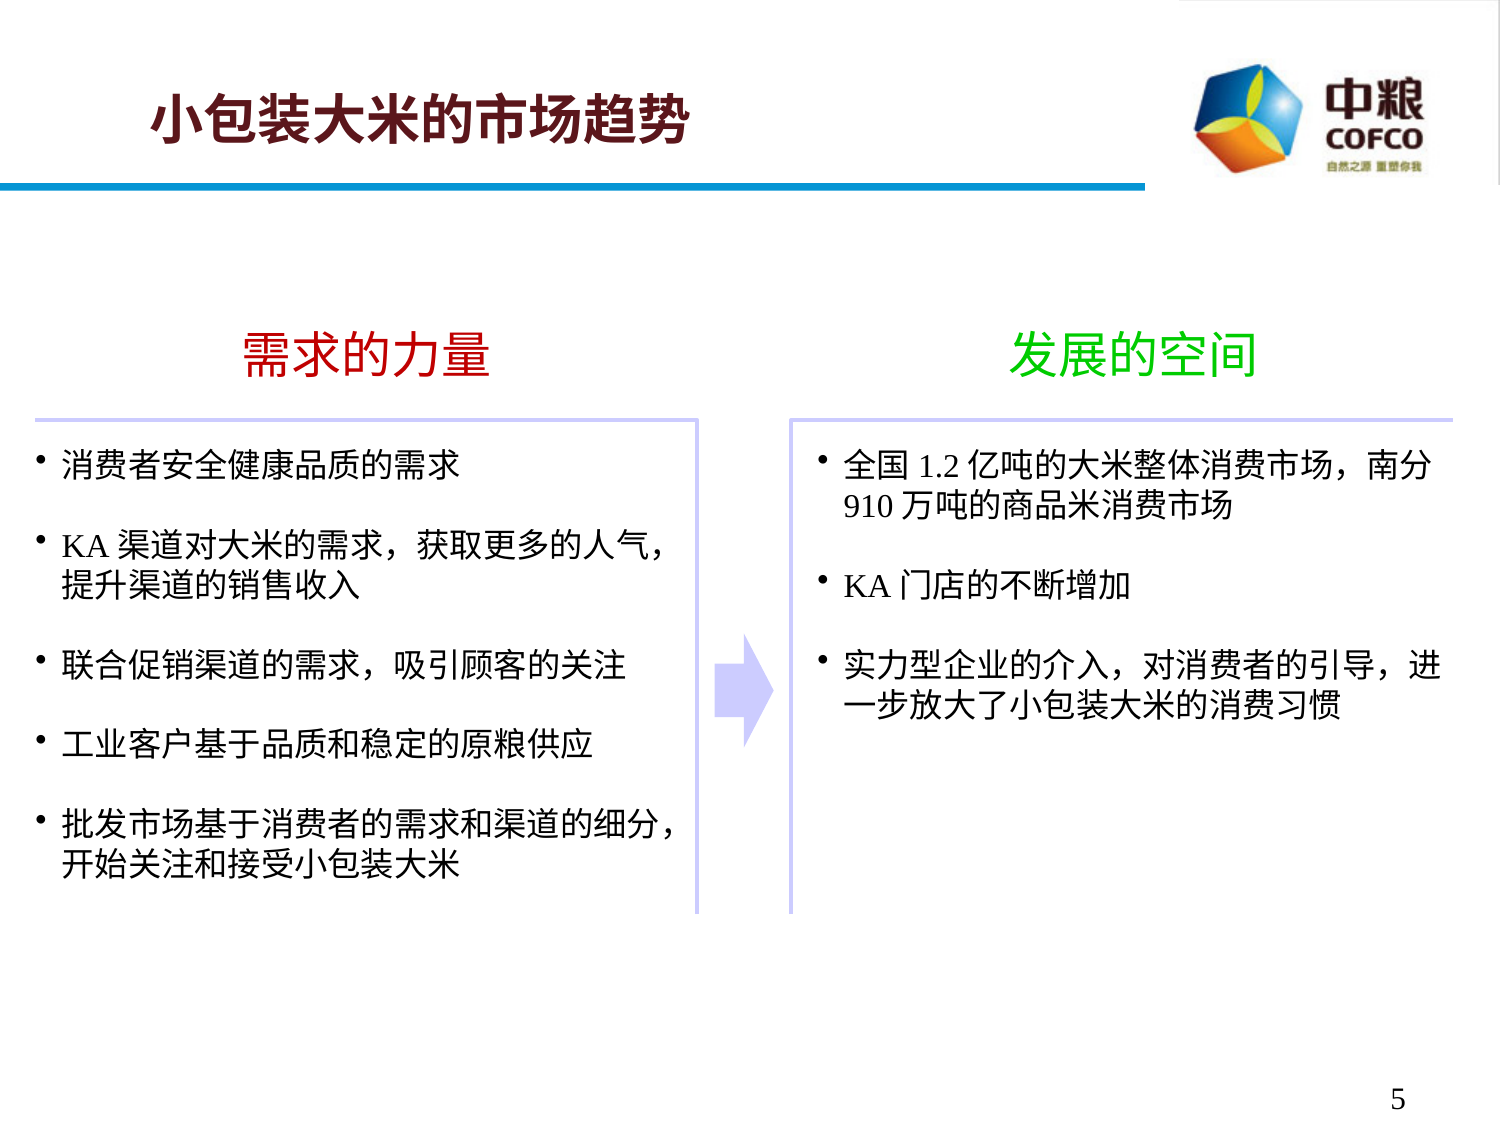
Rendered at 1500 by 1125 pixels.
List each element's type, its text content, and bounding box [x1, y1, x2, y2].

picture [1179, 0, 1500, 185]
title 小包装大米的市场趋势 [137, 59, 1223, 176]
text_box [34, 327, 1454, 915]
